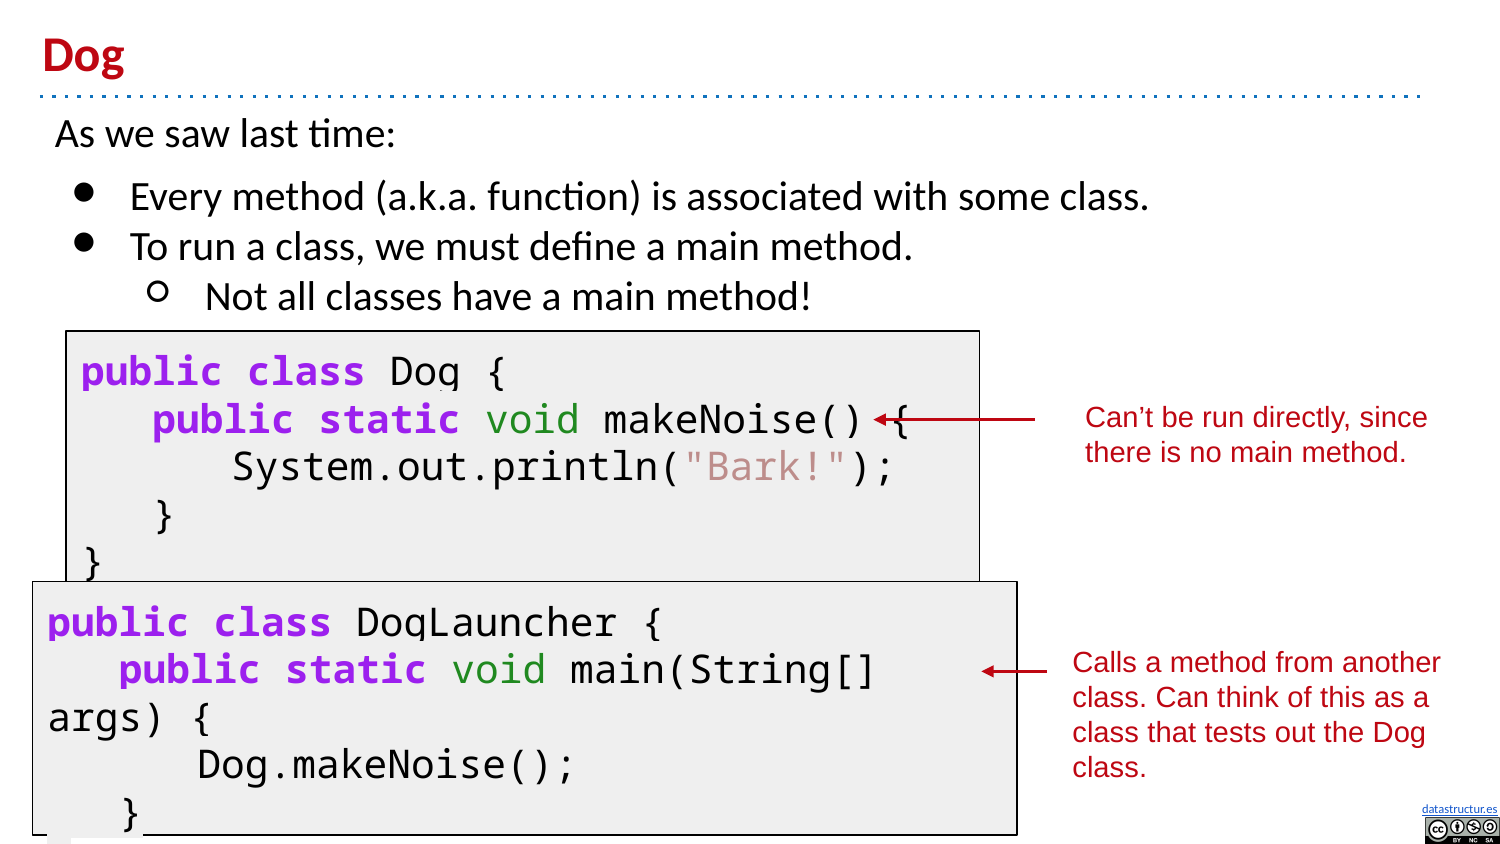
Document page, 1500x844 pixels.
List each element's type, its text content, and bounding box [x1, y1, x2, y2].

text_box public class DogLauncher { public static void main(String[] args) { Dog.makeNoise(); } } [32, 581, 1018, 836]
picture [78, 594, 923, 804]
picture [1425, 817, 1500, 844]
text_box public class Dog { public static void makeNoise() { System.out.println("Bark!"); } } [66, 331, 980, 581]
text_box Calls a method from another class. Can think of this as a class that tests out the Dog class. [1057, 628, 1478, 790]
text_box Can’t be run directly, since there is no main method. [1070, 383, 1477, 448]
list As we saw last time: Every method (a.k.a. function) is associated with some class. To run a class, we must define a main method. Not all classes have a main method! [39, 91, 1425, 356]
picture [94, 355, 786, 564]
title Dog [27, 15, 1378, 97]
